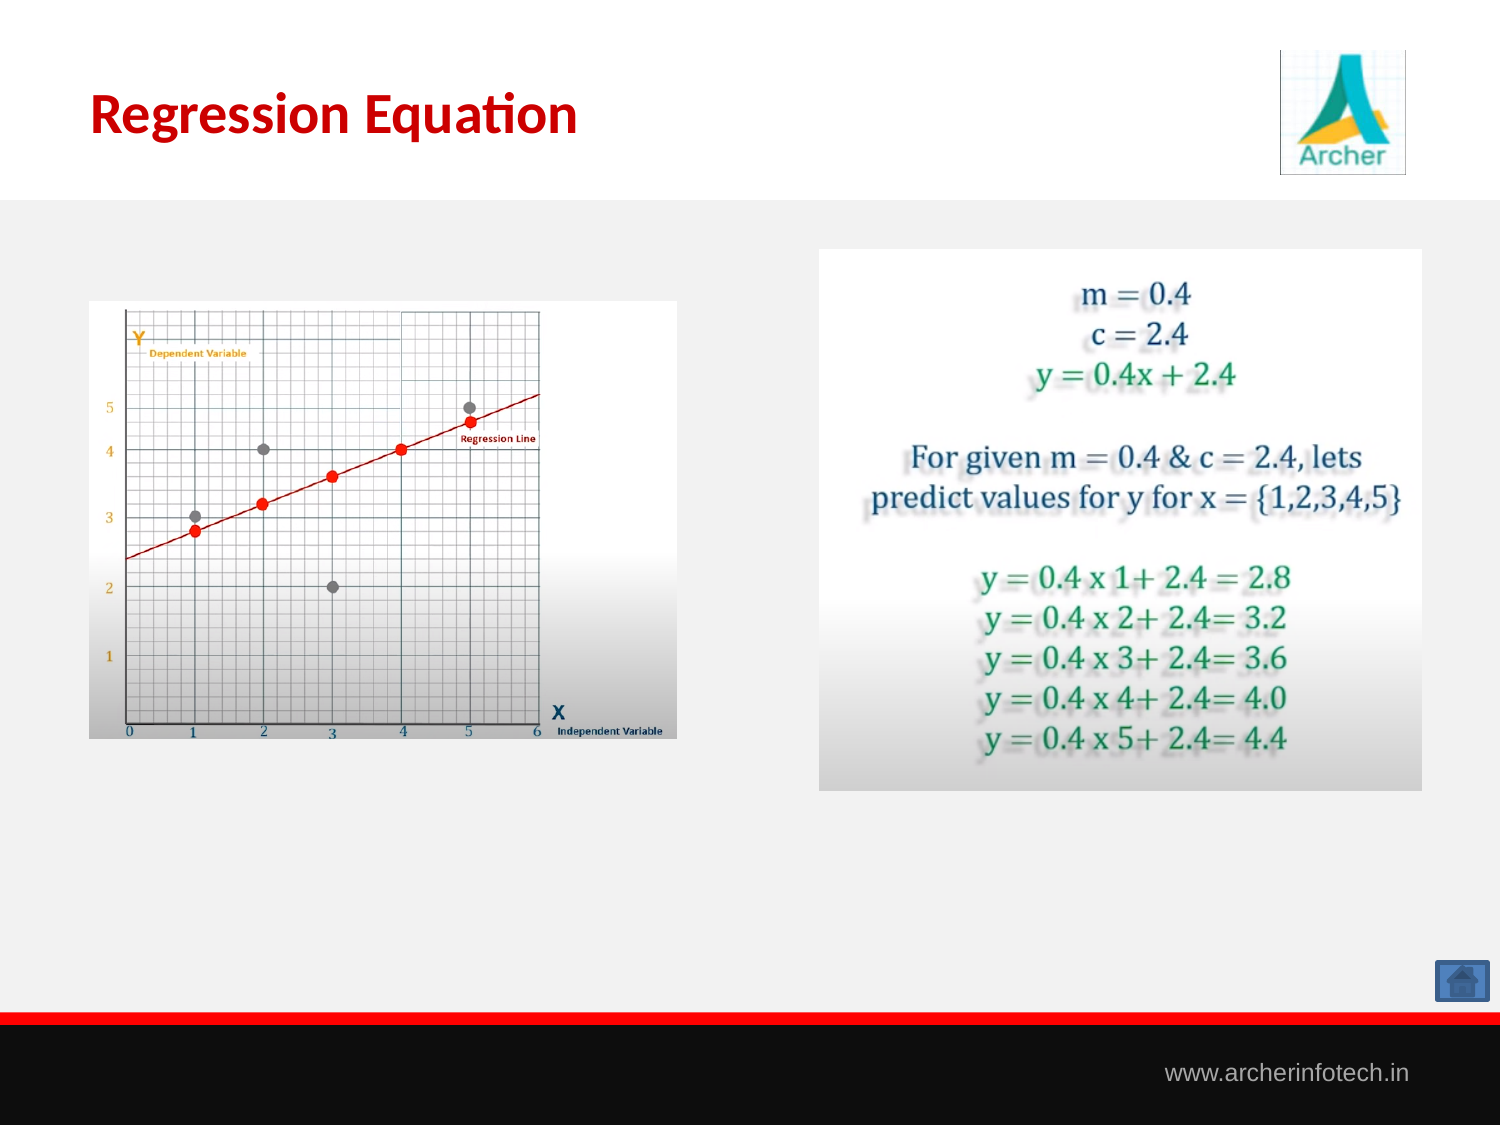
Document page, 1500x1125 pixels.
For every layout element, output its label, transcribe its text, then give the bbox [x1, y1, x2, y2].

picture [819, 249, 1422, 791]
text_box [1435, 960, 1490, 1002]
title Regression Equation [75, 45, 1063, 175]
picture [1280, 50, 1406, 175]
picture [89, 301, 677, 740]
